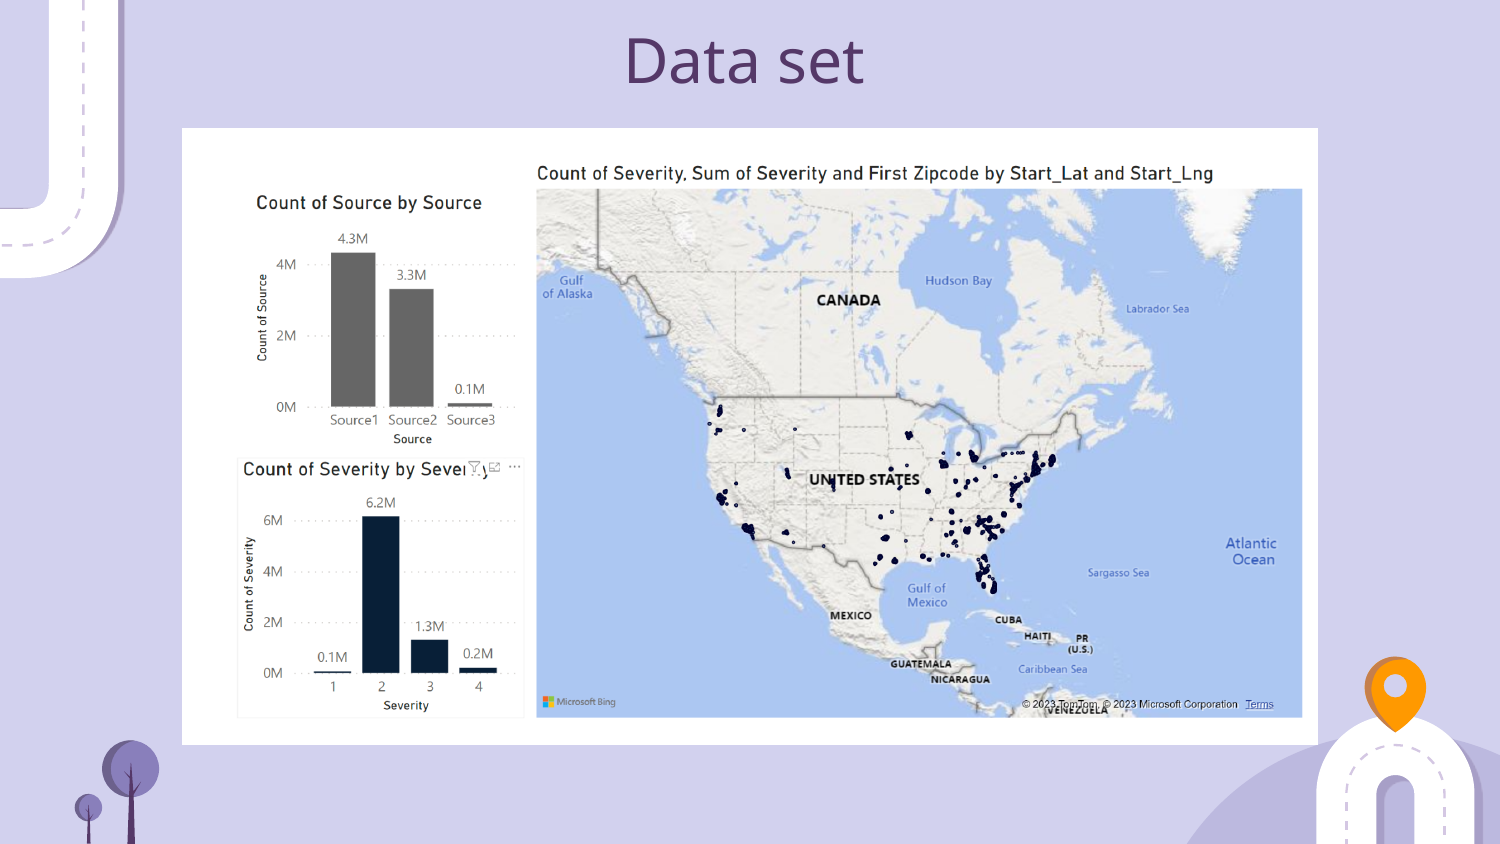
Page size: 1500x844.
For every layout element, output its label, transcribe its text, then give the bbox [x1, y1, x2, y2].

title Data set [112, 6, 1377, 72]
picture [181, 128, 1319, 745]
